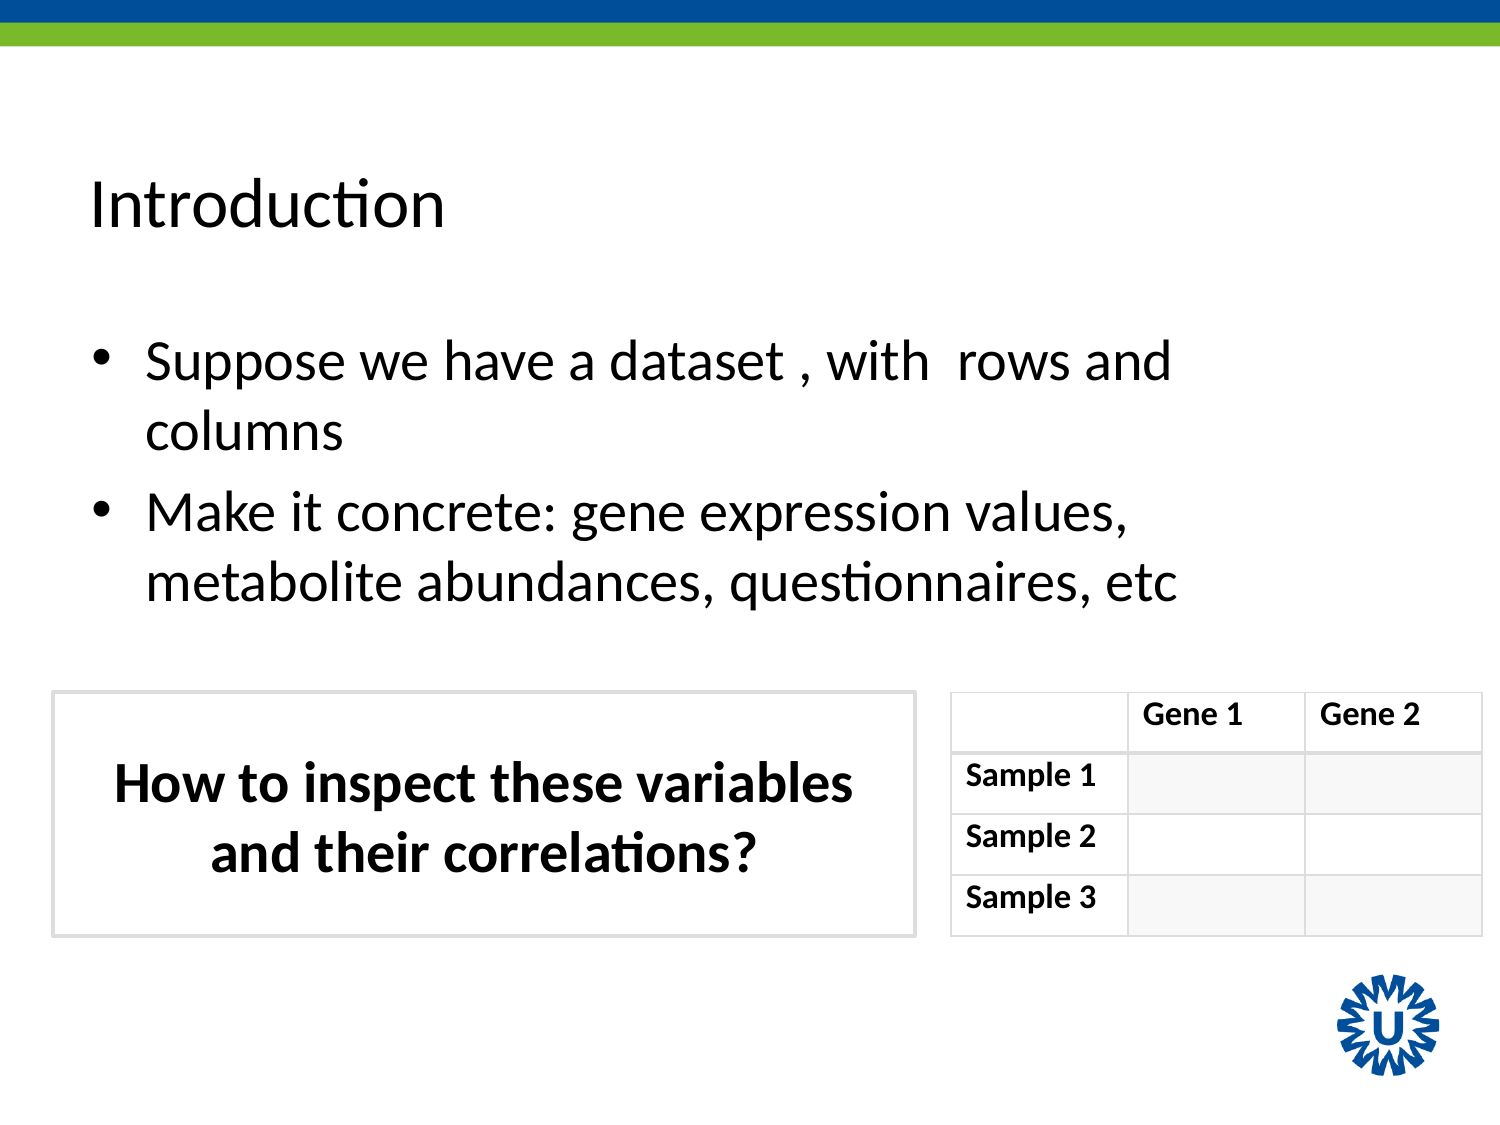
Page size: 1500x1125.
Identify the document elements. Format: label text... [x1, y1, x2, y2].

title Introduction [75, 149, 1425, 268]
text_box How to inspect these variables and their correlations? [51, 690, 917, 938]
picture [0, 0, 1500, 1125]
